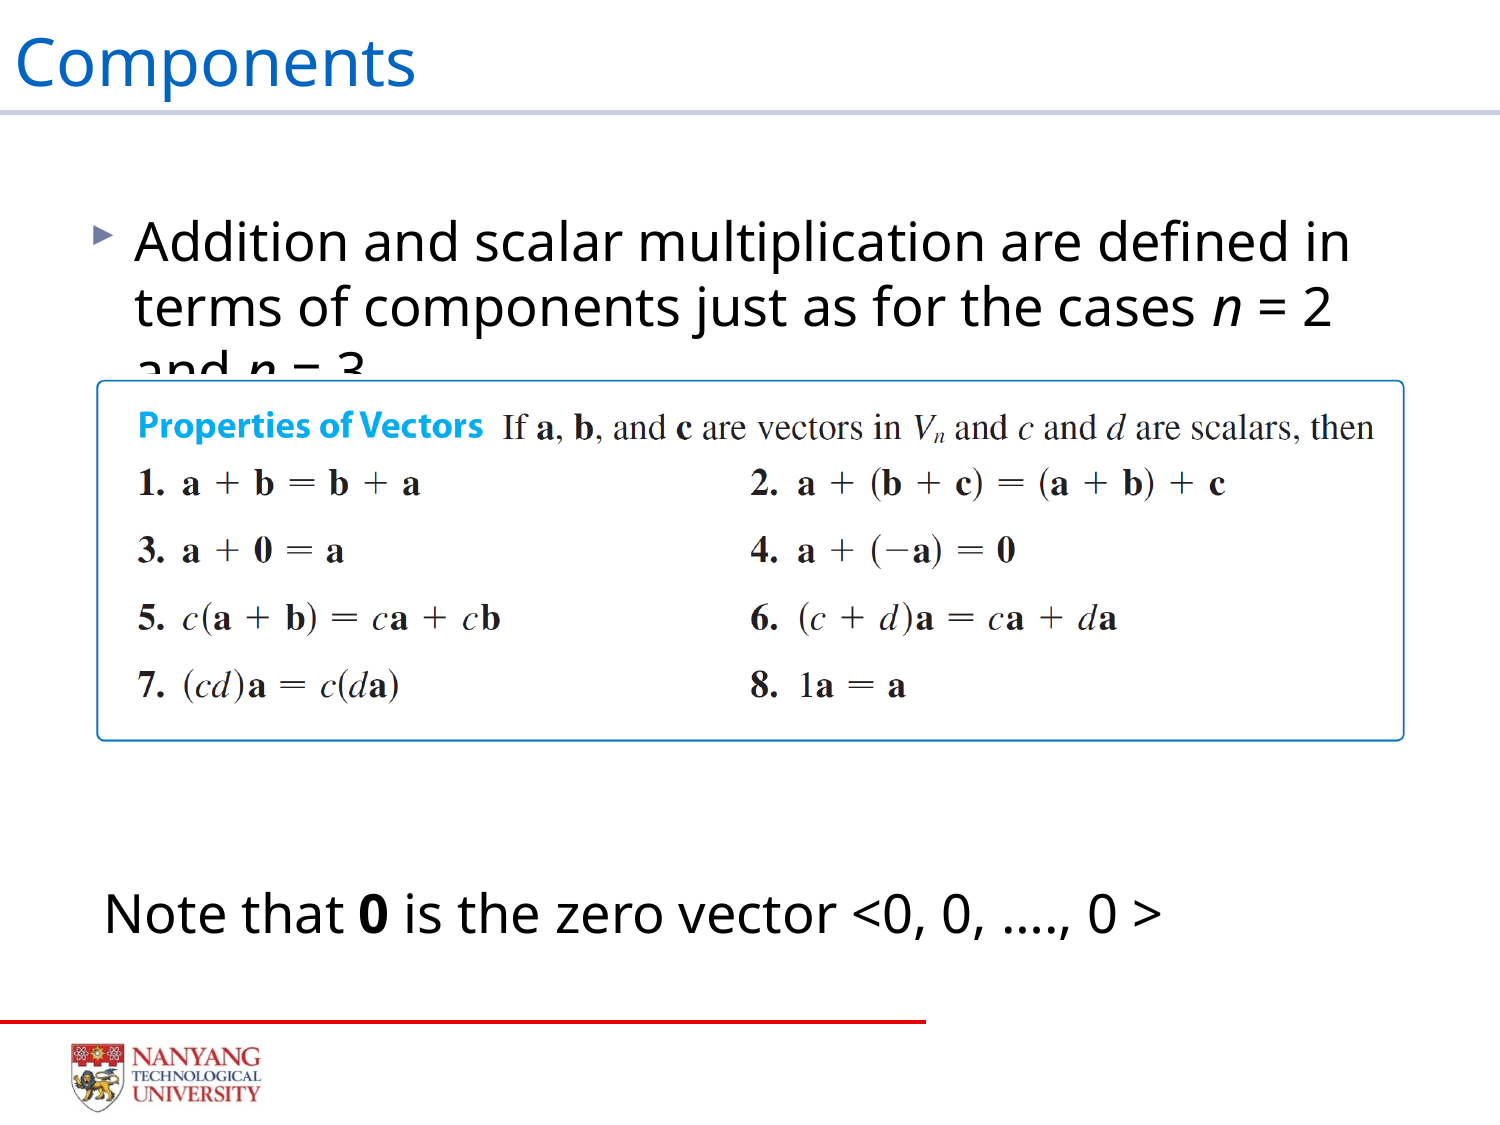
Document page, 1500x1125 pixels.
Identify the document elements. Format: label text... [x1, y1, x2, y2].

picture [67, 1040, 263, 1115]
list Addition and scalar multiplication are defined in terms of components just as for the cases n = 2 and n = 3. Note that 0 is the zero vector <0, 0, …., 0 > [75, 200, 1425, 1010]
title Components [0, 12, 1500, 92]
picture [86, 374, 1414, 751]
